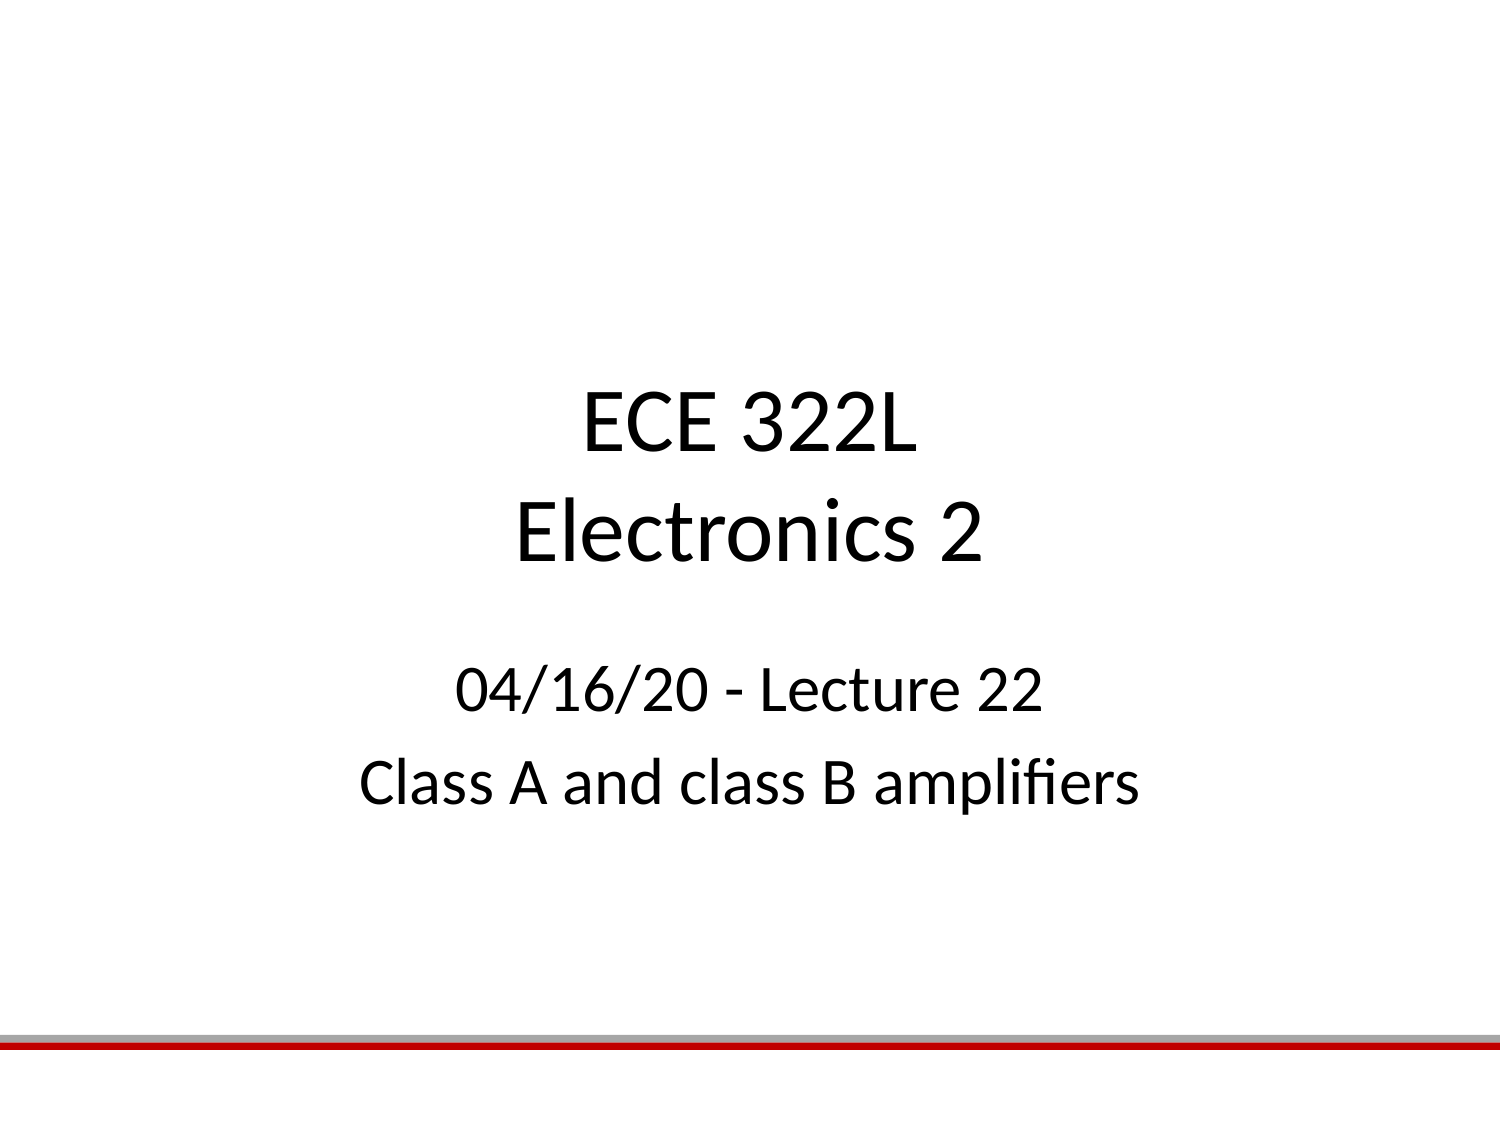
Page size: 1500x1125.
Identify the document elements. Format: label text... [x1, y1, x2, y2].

subtitle 04/16/20 - Lecture 22 Class A and class B amplifiers [93, 637, 1407, 925]
title ECE 322L Electronics 2 [112, 349, 1388, 591]
